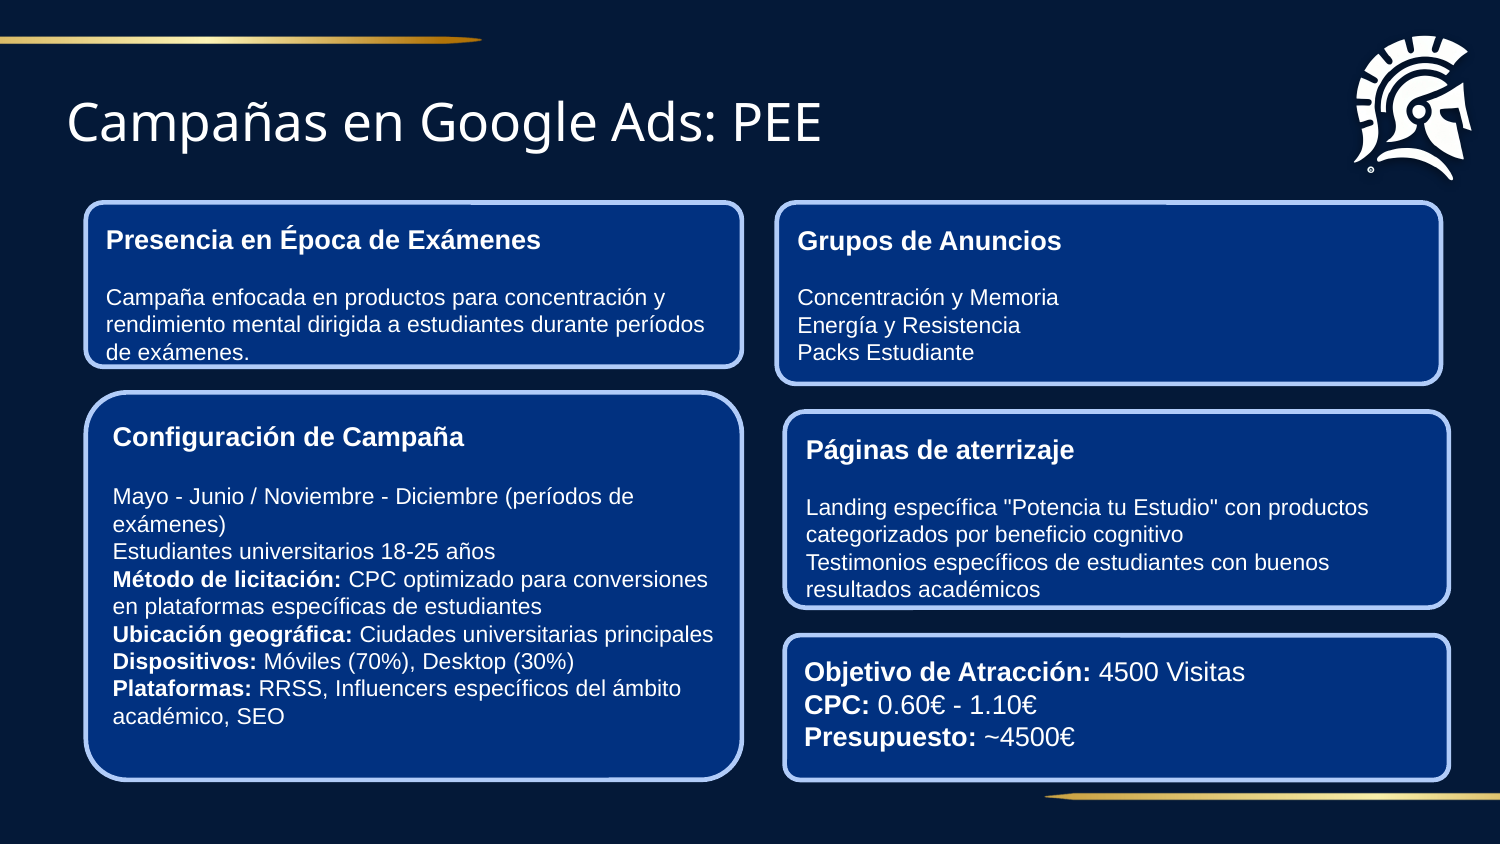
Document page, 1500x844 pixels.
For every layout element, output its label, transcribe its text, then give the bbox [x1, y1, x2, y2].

picture [1343, 28, 1481, 189]
text_box Grupos de Anuncios Concentración y Memoria Energía y Resistencia Packs Estudiante [776, 202, 1441, 384]
text_box Páginas de aterrizaje Landing específica "Potencia tu Estudio" con productos categorizados por beneficio cognitivo Testimonios específicos de estudiantes con buenos resultados académicos [784, 411, 1449, 608]
picture [1039, 756, 1500, 844]
title Campañas en Google Ads: PEE [51, 72, 1449, 167]
text_box Objetivo de Atracción: 4500 Visitas CPC: 0.60€ - 1.10€ Presupuesto: ~4500€ [784, 635, 1449, 780]
text_box Configuración de Campaña Mayo - Junio / Noviembre - Diciembre (períodos de exámenes) Estudiantes universitarios 18-25 años Método de licitación: CPC optimizado para conversiones en plataformas específicas de estudiantes Ubicación geográfica: Ciudades universitarias principales Dispositivos: Móviles (70%), Desktop (30%) Plataformas: RRSS, Influencers específicos del ámbito académico, SEO [85, 392, 742, 780]
picture [0, 0, 490, 87]
text_box Presencia en Época de Exámenes Campaña enfocada en productos para concentración y rendimiento mental dirigida a estudiantes durante períodos de exámenes. [85, 202, 742, 367]
